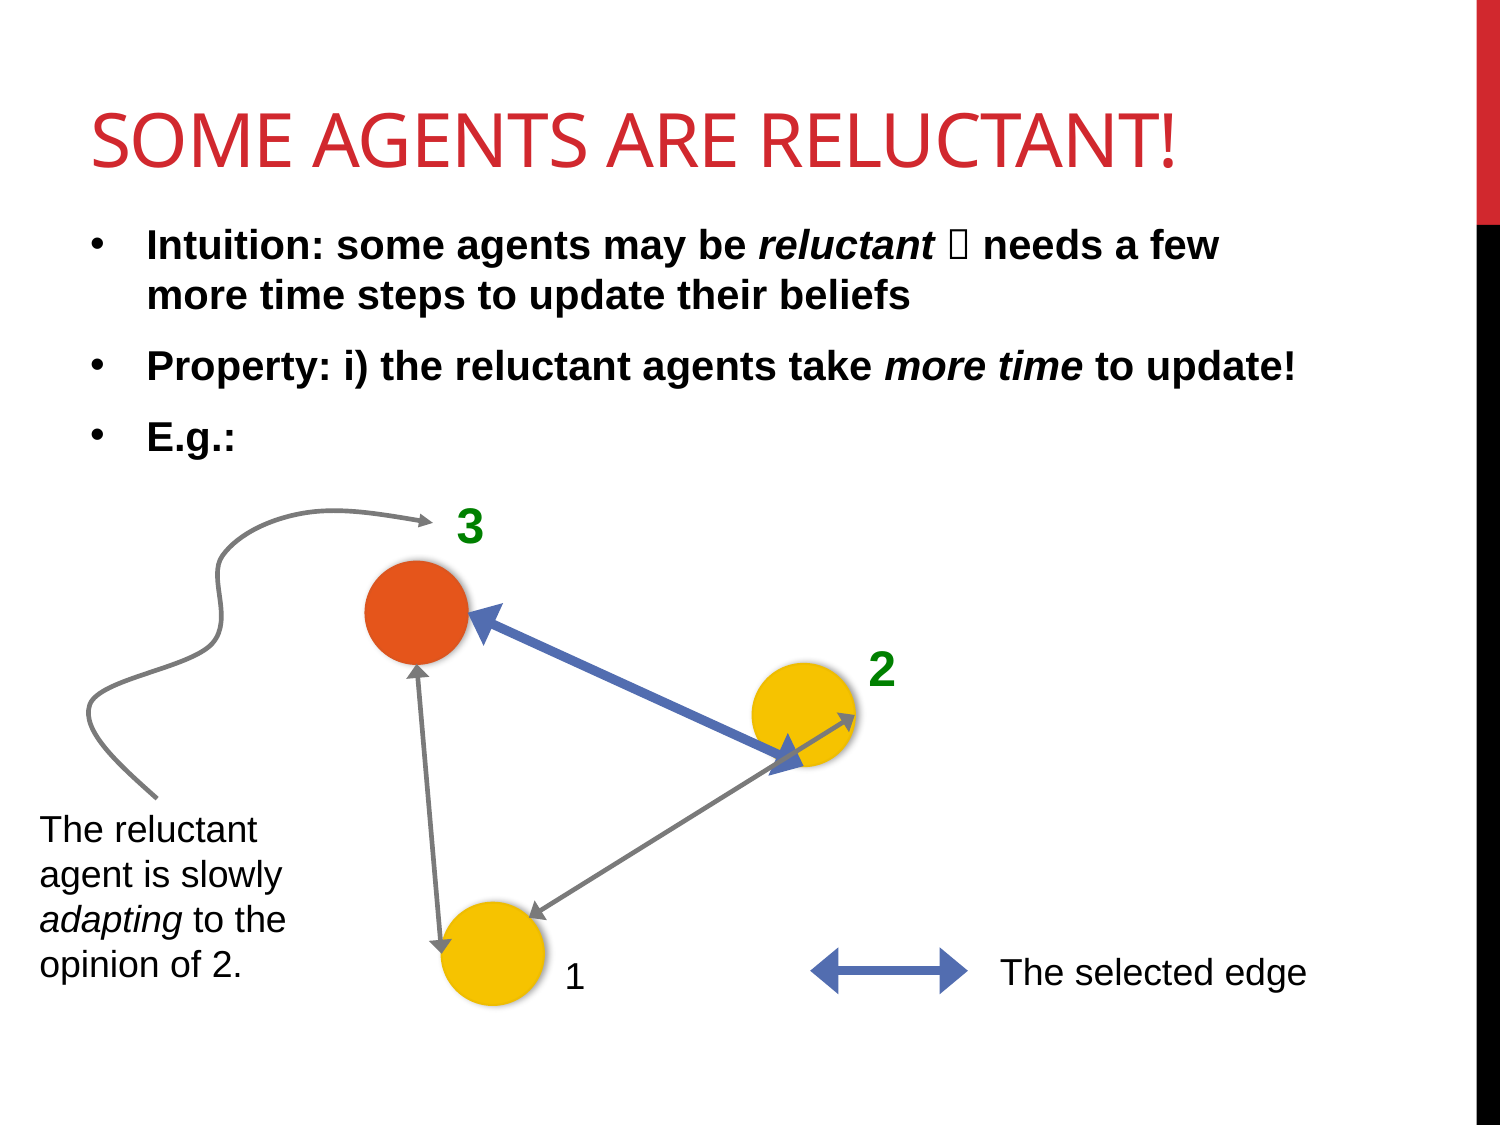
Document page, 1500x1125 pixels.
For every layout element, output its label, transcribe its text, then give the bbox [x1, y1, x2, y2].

text_box [364, 560, 469, 665]
text_box [86, 508, 433, 801]
text_box 2 [853, 629, 912, 705]
text_box 1 [549, 944, 601, 1004]
text_box The selected edge [985, 940, 1323, 1001]
text_box [751, 662, 856, 768]
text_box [416, 663, 458, 919]
title Some agents are reluctant! [75, 25, 1325, 190]
text_box The reluctant agent is slowly adapting to the opinion of 2. [24, 797, 327, 992]
list Intuition: some agents may be reluctant  needs a few more time steps to update their beliefs Property: i) the reluctant agents take more time to update! E.g.: [75, 210, 1325, 1005]
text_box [467, 612, 754, 716]
text_box [440, 901, 545, 1006]
text_box 3 [441, 485, 500, 561]
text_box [528, 750, 769, 919]
